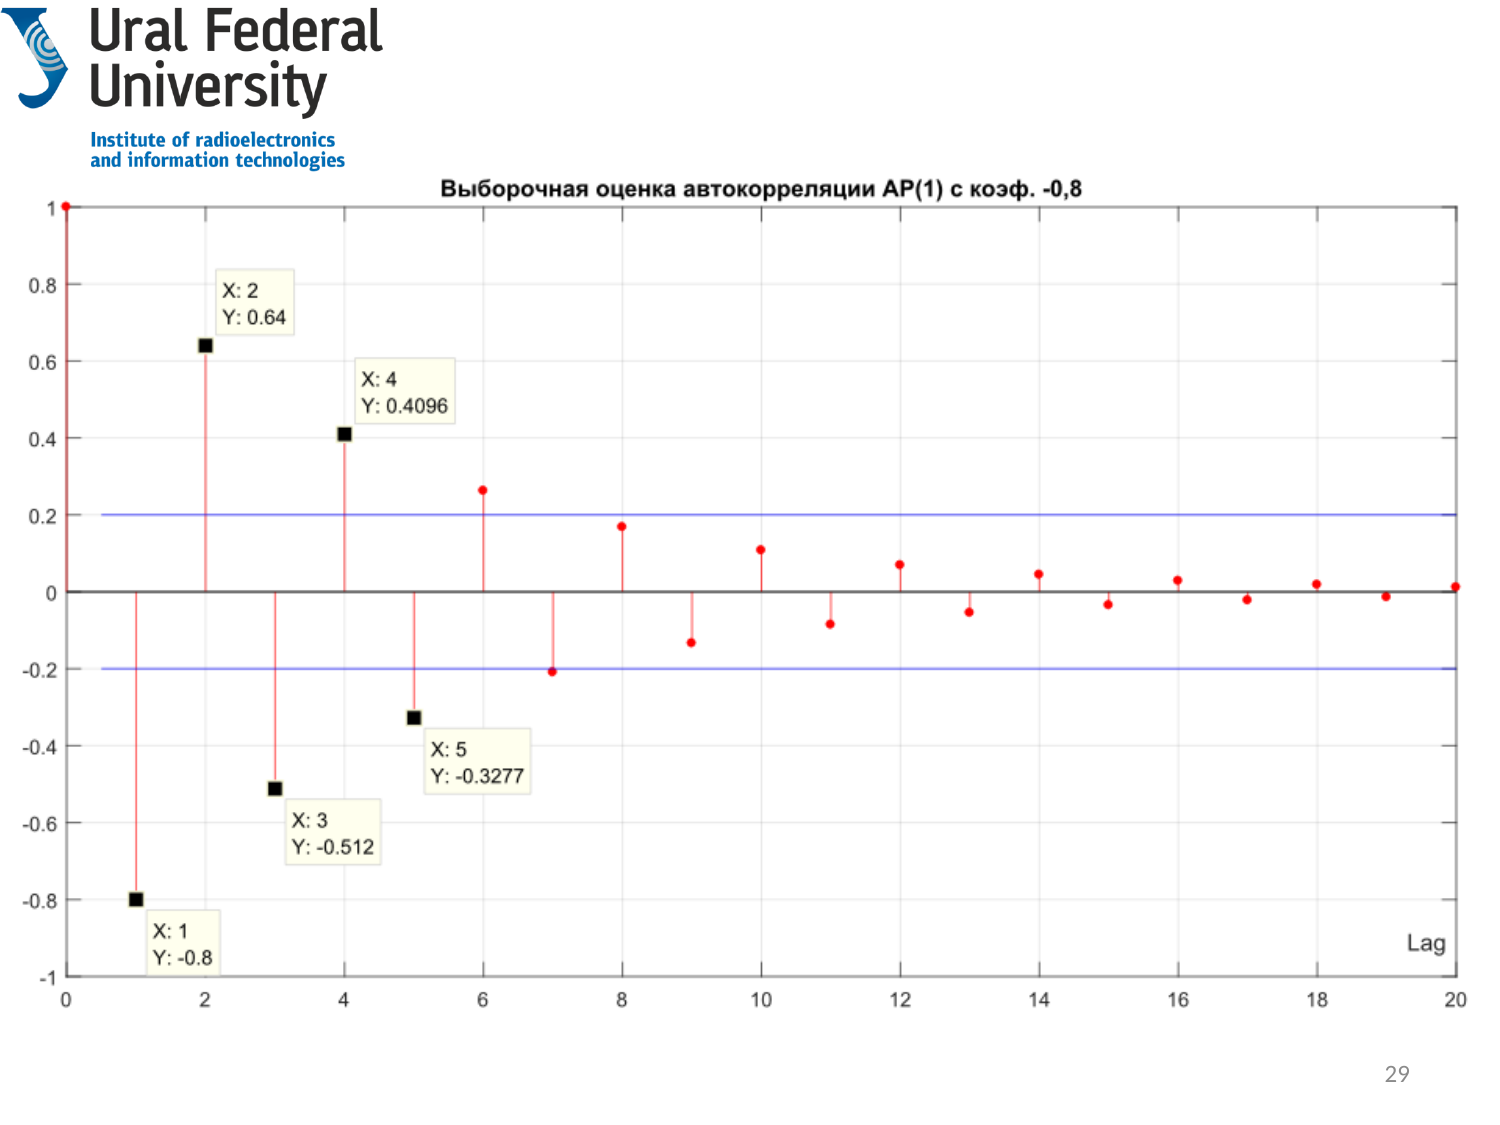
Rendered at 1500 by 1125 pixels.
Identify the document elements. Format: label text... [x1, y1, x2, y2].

picture [0, 0, 1482, 1028]
slide_number 29 [1074, 1042, 1425, 1103]
